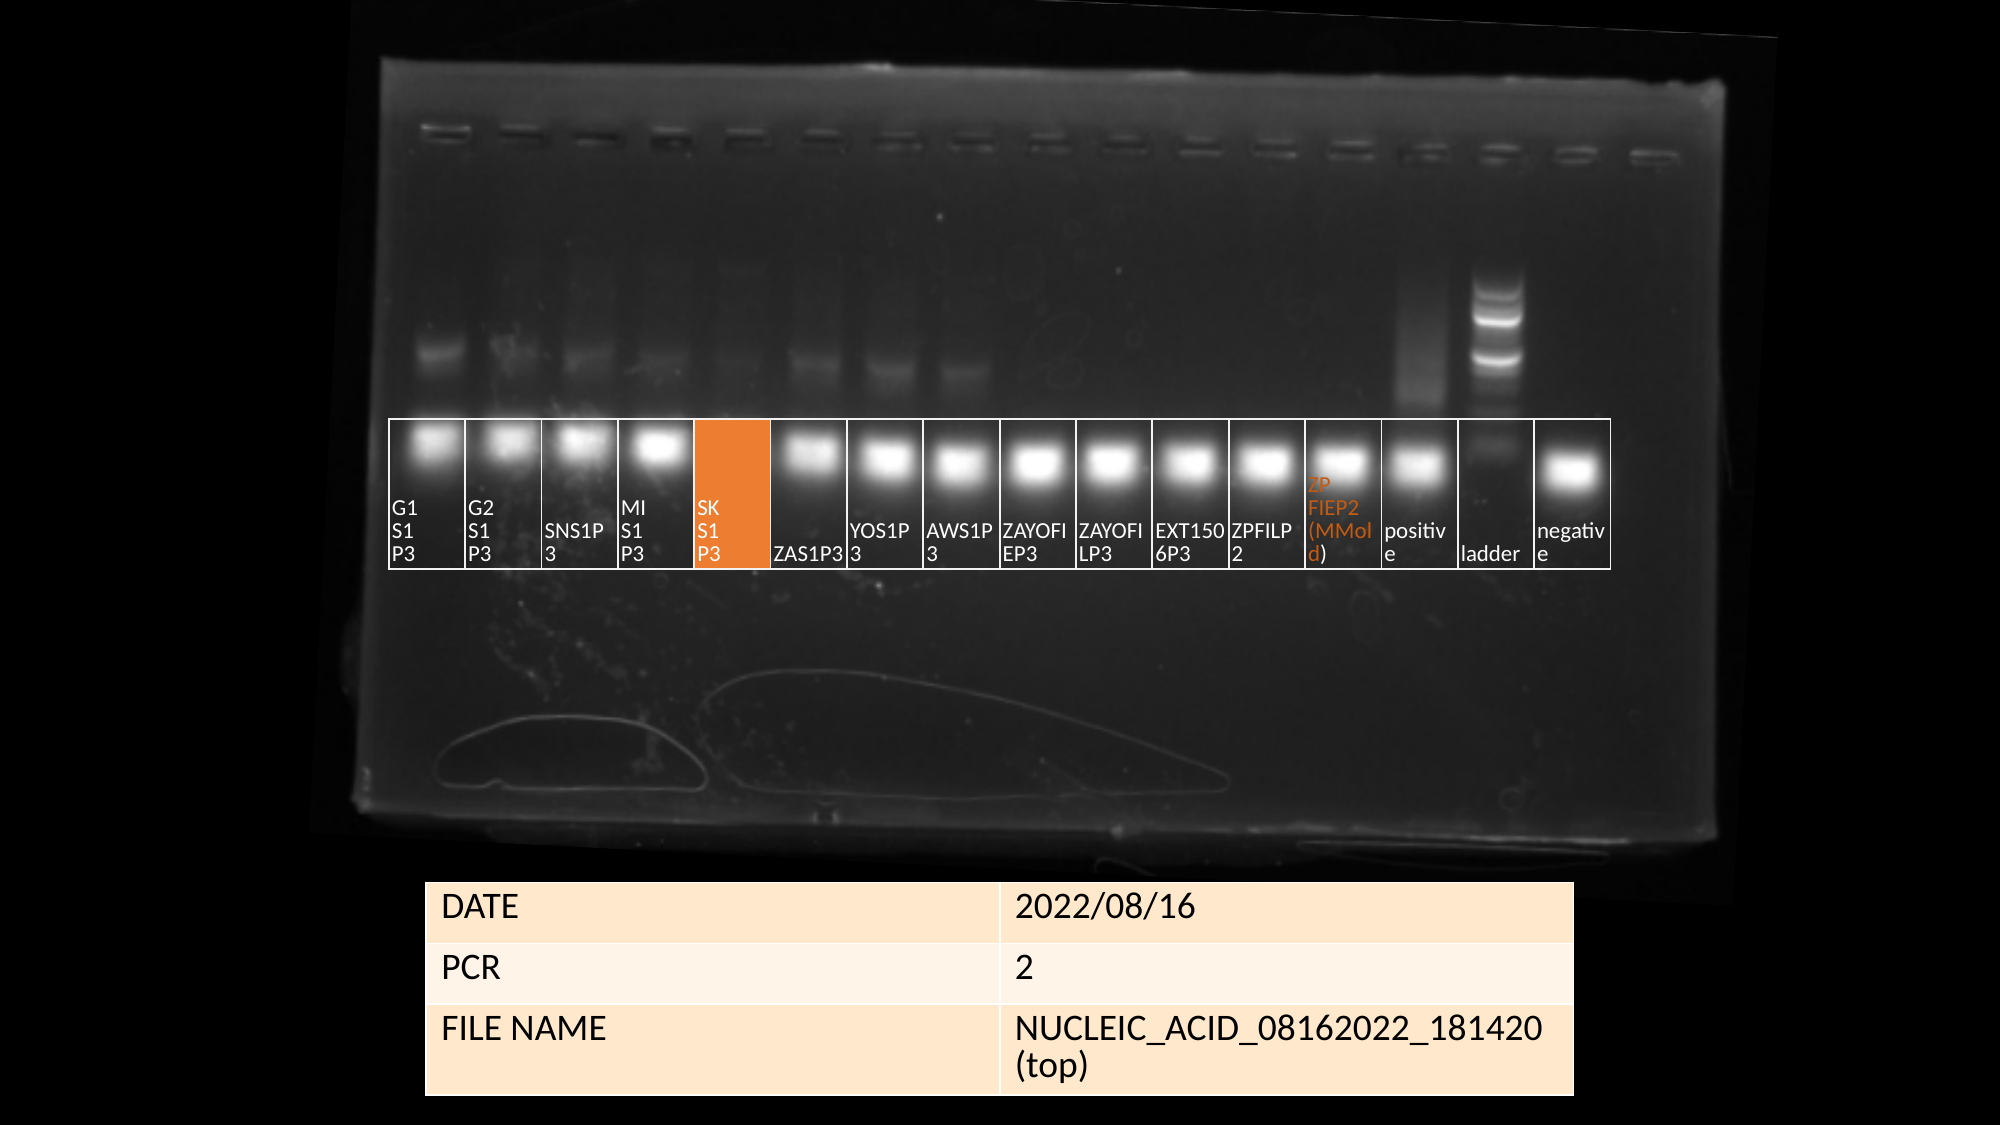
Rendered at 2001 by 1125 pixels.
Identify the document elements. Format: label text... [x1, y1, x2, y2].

table_header 2022/08/16 [1001, 883, 1573, 943]
table_cell FILE NAME [427, 1005, 999, 1094]
table_cell 2 [1001, 944, 1573, 1003]
picture [308, 0, 1778, 906]
table_cell NUCLEIC_ACID_08162022_181420 (top) [1001, 1005, 1573, 1094]
table_header DATE [427, 883, 999, 943]
table_cell PCR [427, 944, 999, 1003]
